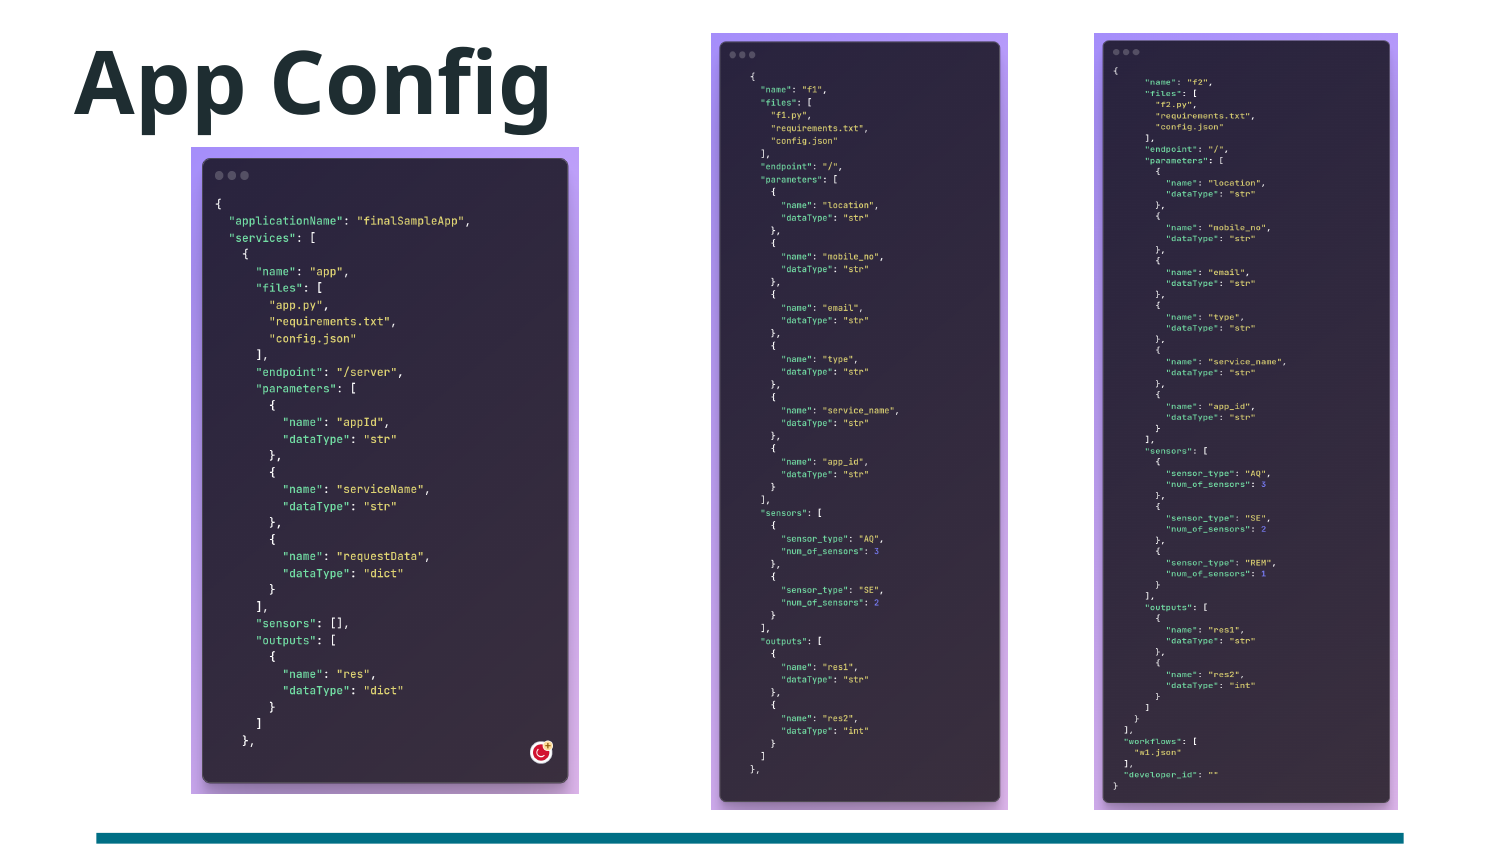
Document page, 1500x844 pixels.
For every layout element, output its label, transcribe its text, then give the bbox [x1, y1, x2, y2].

title App Config [59, 11, 1355, 148]
picture [191, 147, 580, 794]
picture [1094, 33, 1399, 811]
picture [711, 33, 1008, 811]
